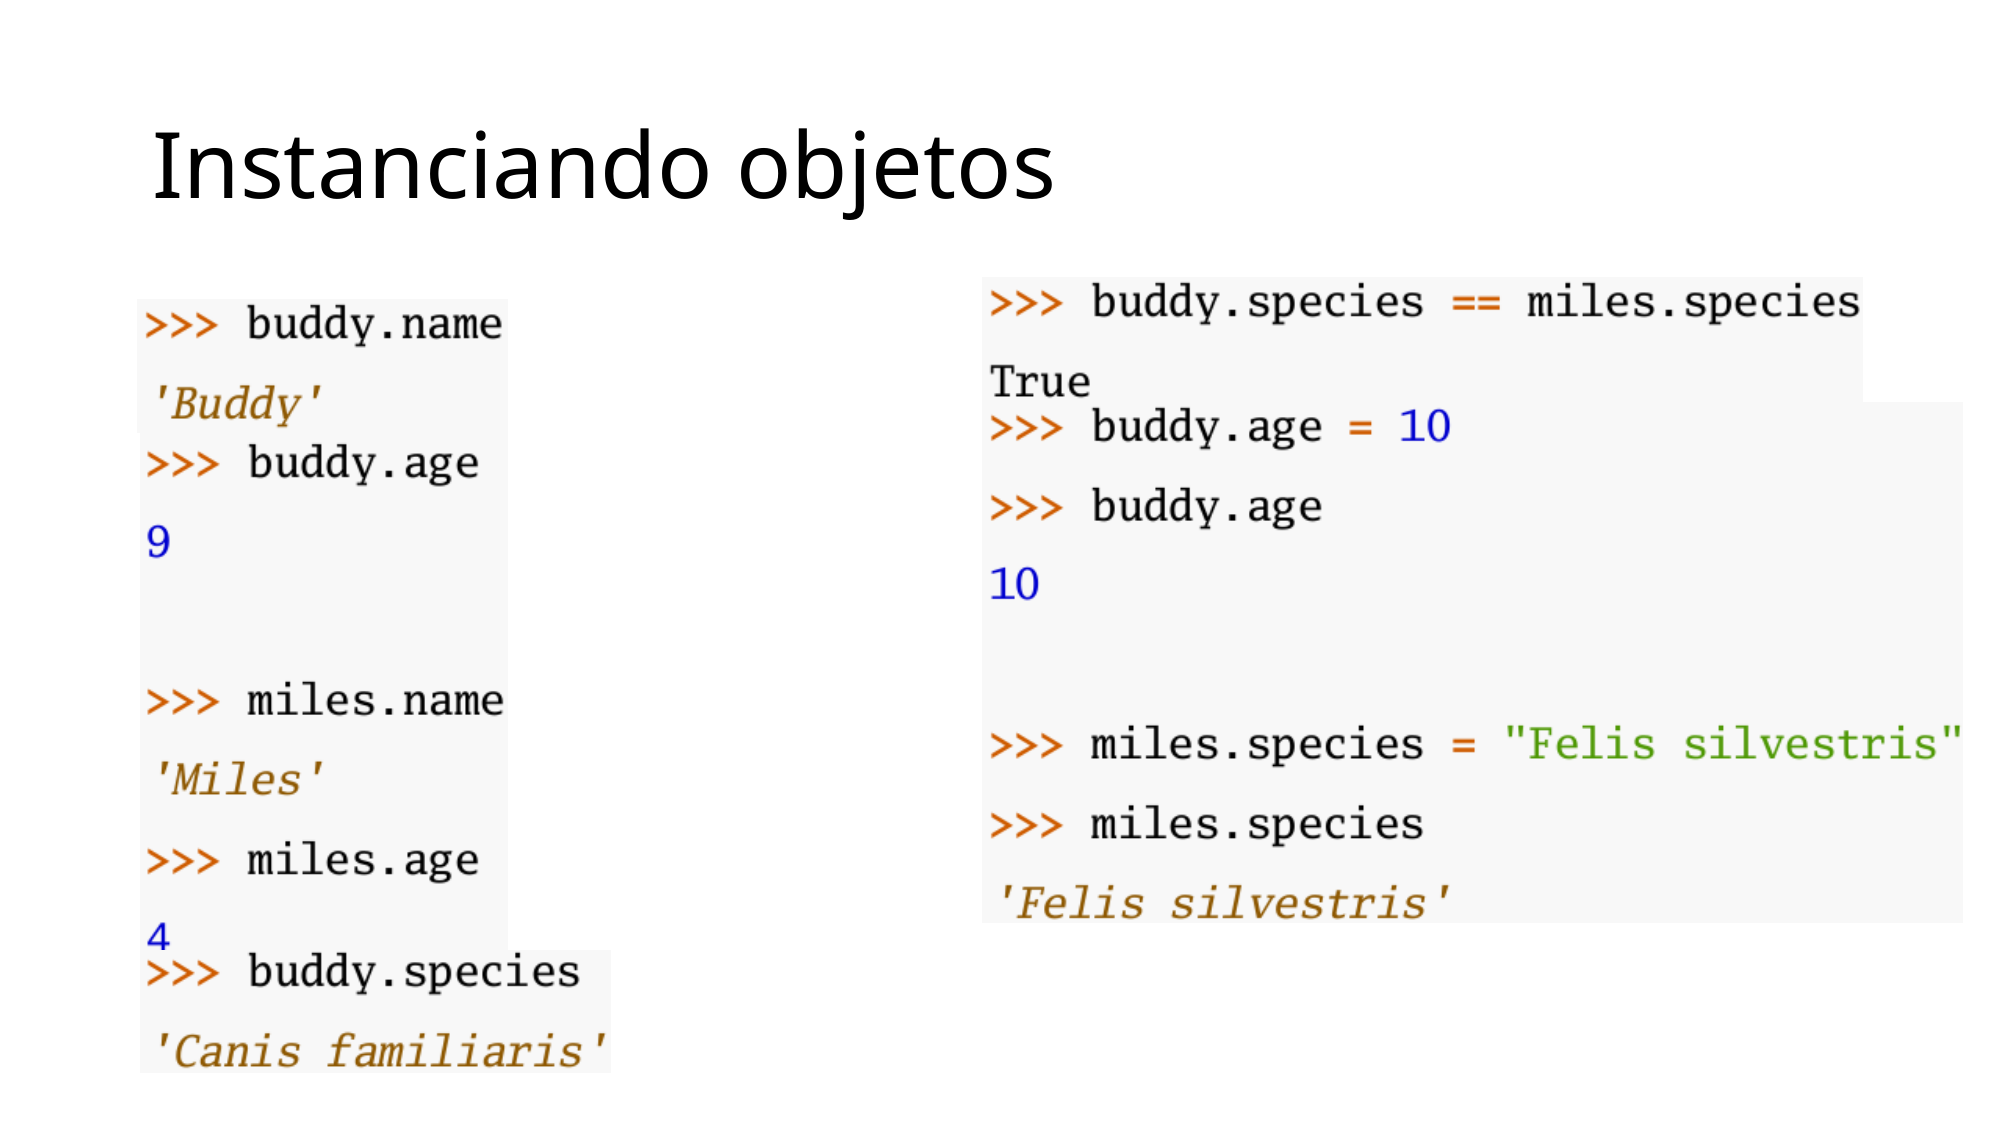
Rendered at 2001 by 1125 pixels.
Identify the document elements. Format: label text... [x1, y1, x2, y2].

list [137, 299, 508, 433]
picture [140, 950, 611, 1073]
title Instanciando objetos [137, 59, 1863, 278]
picture [982, 277, 1963, 923]
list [140, 432, 508, 950]
